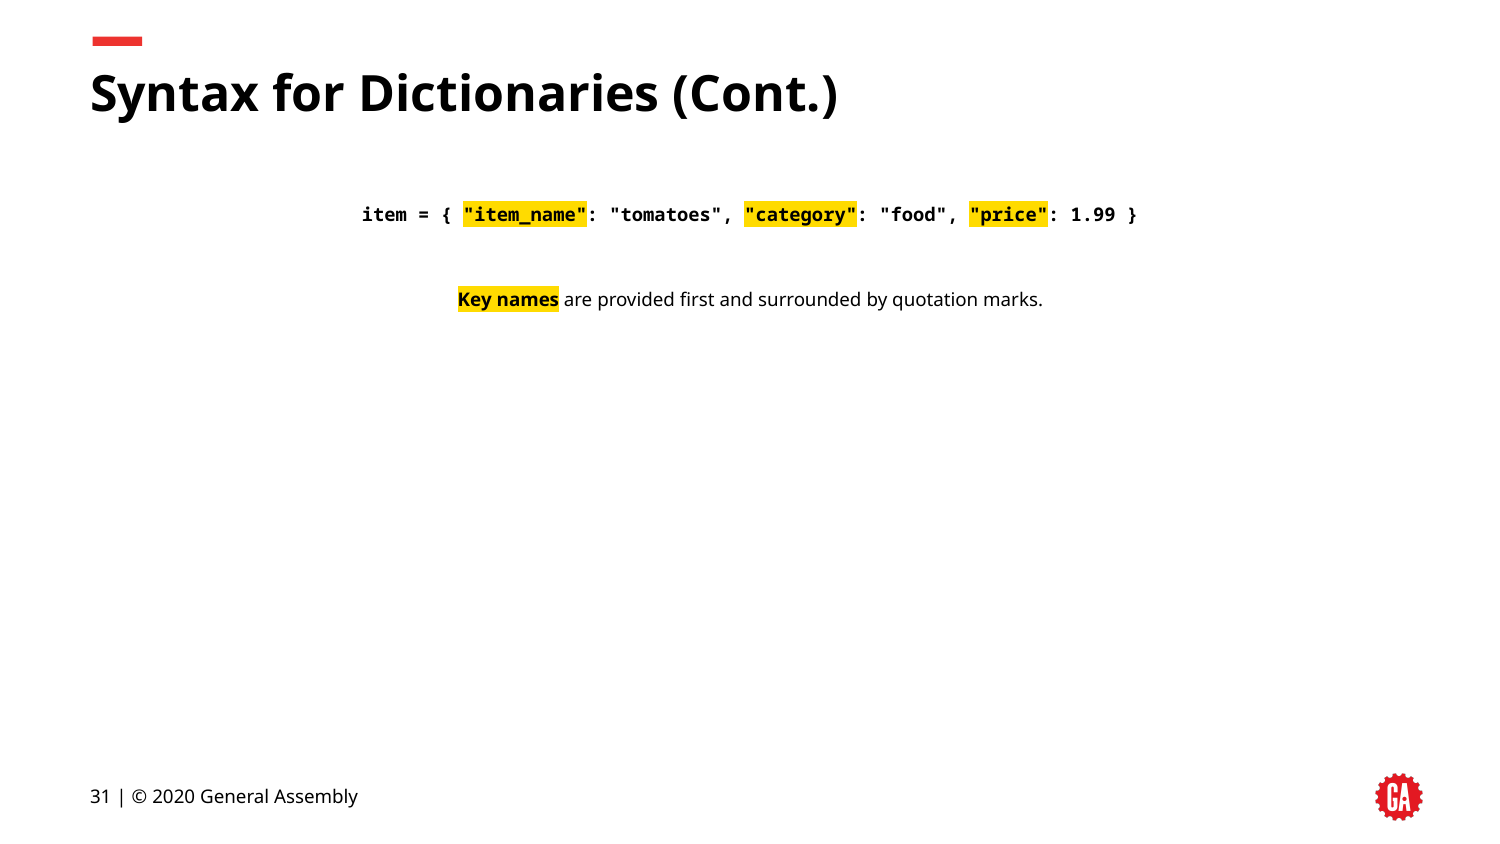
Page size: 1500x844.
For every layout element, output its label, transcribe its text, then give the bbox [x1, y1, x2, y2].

slide_number ‹#› | © 2020 General Assembly [75, 764, 465, 830]
list item = { "item_name": "tomatoes", "category": "food", "price": 1.99 } Key names are provided first and surrounded by quotation marks. [75, 187, 1425, 719]
title Syntax for Dictionaries (Cont.) [75, 46, 1473, 140]
picture [1373, 771, 1425, 823]
